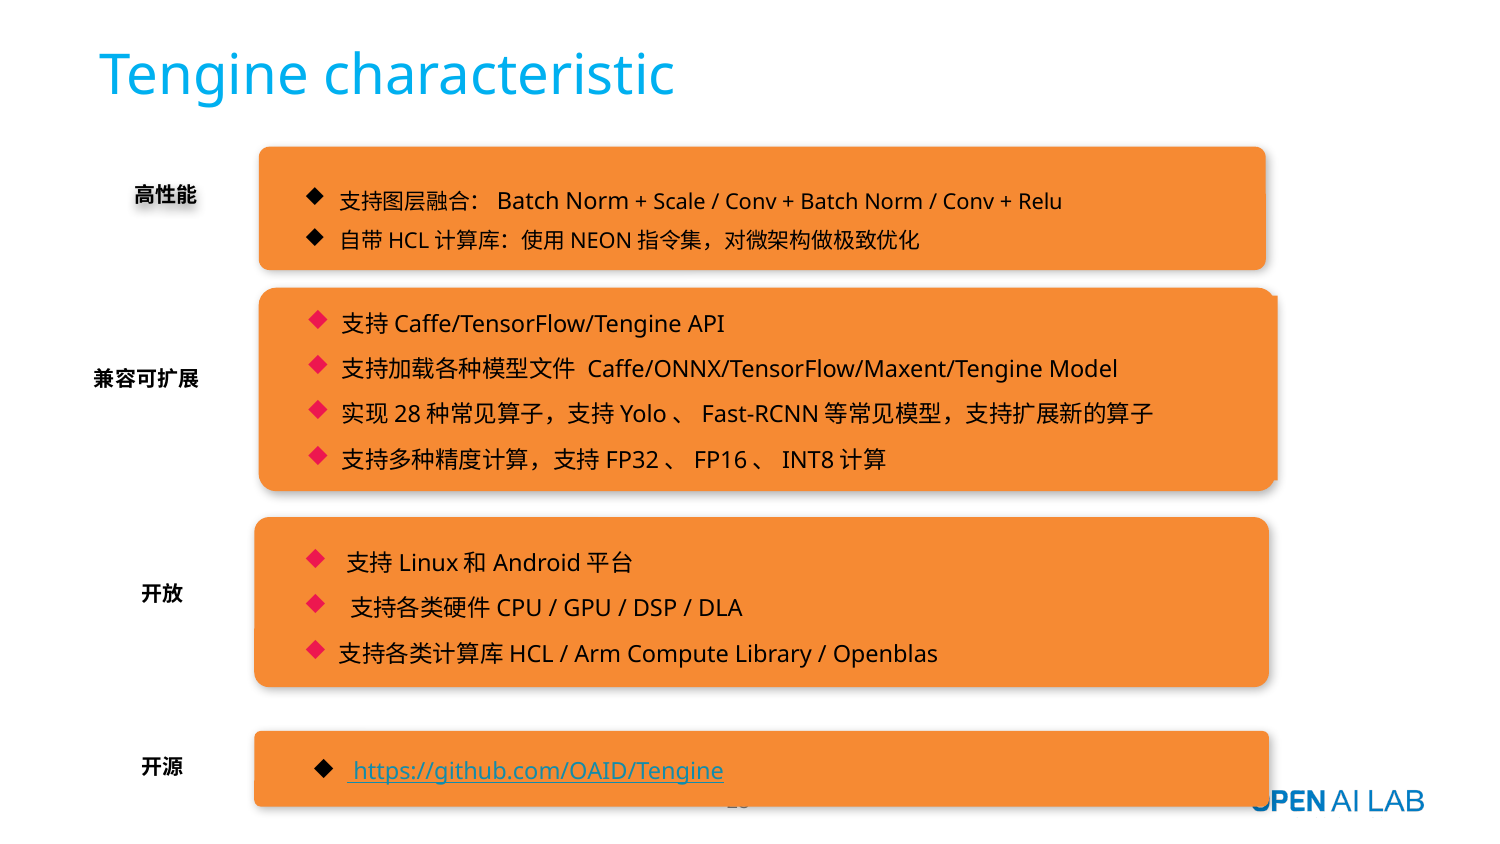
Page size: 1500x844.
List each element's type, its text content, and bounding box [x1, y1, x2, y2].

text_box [78, 516, 1270, 688]
text_box 支持图层融合：Batch Norm + Scale / Conv + Batch Norm / Conv + Relu 自带HCL计算库：使用NEON指令集，对微架构做极致优化 [289, 164, 1211, 261]
picture [1242, 775, 1433, 827]
text_box 高性能 [73, 173, 252, 237]
text_box https://github.com/OAID/Tengine [297, 748, 739, 796]
text_box [251, 727, 1273, 811]
text_box Tengine characteristic [84, 30, 721, 113]
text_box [78, 287, 1278, 492]
text_box [255, 143, 1270, 274]
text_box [78, 737, 265, 800]
